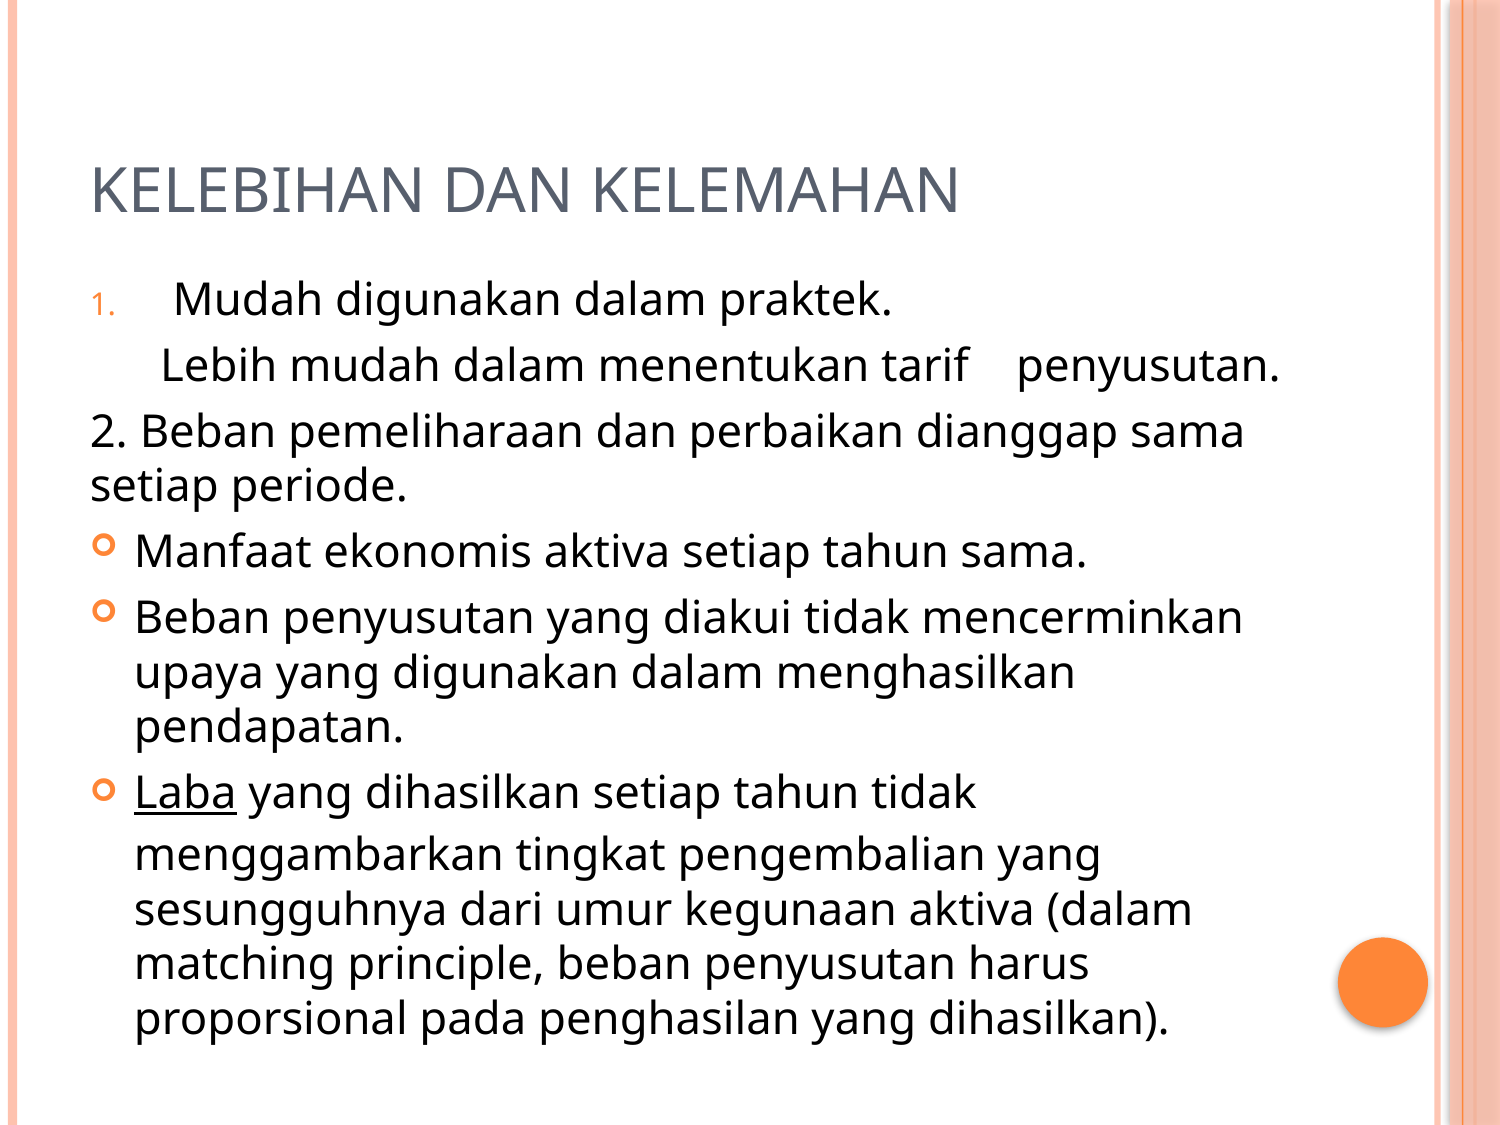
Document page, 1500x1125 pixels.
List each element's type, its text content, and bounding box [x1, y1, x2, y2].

title Kelebihan dan Kelemahan [75, 45, 1300, 233]
list Mudah digunakan dalam praktek. Lebih mudah dalam menentukan tarif penyusutan. 2. Beban pemeliharaan dan perbaikan dianggap sama setiap periode. Manfaat ekonomis aktiva setiap tahun sama. Beban penyusutan yang diakui tidak mencerminkan upaya yang digunakan dalam menghasilkan pendapatan. Laba yang dihasilkan setiap tahun tidak menggambarkan tingkat pengembalian yang sesungguhnya dari umur kegunaan aktiva (dalam matching principle, beban penyusutan harus proporsional pada penghasilan yang dihasilkan). [75, 262, 1300, 1062]
